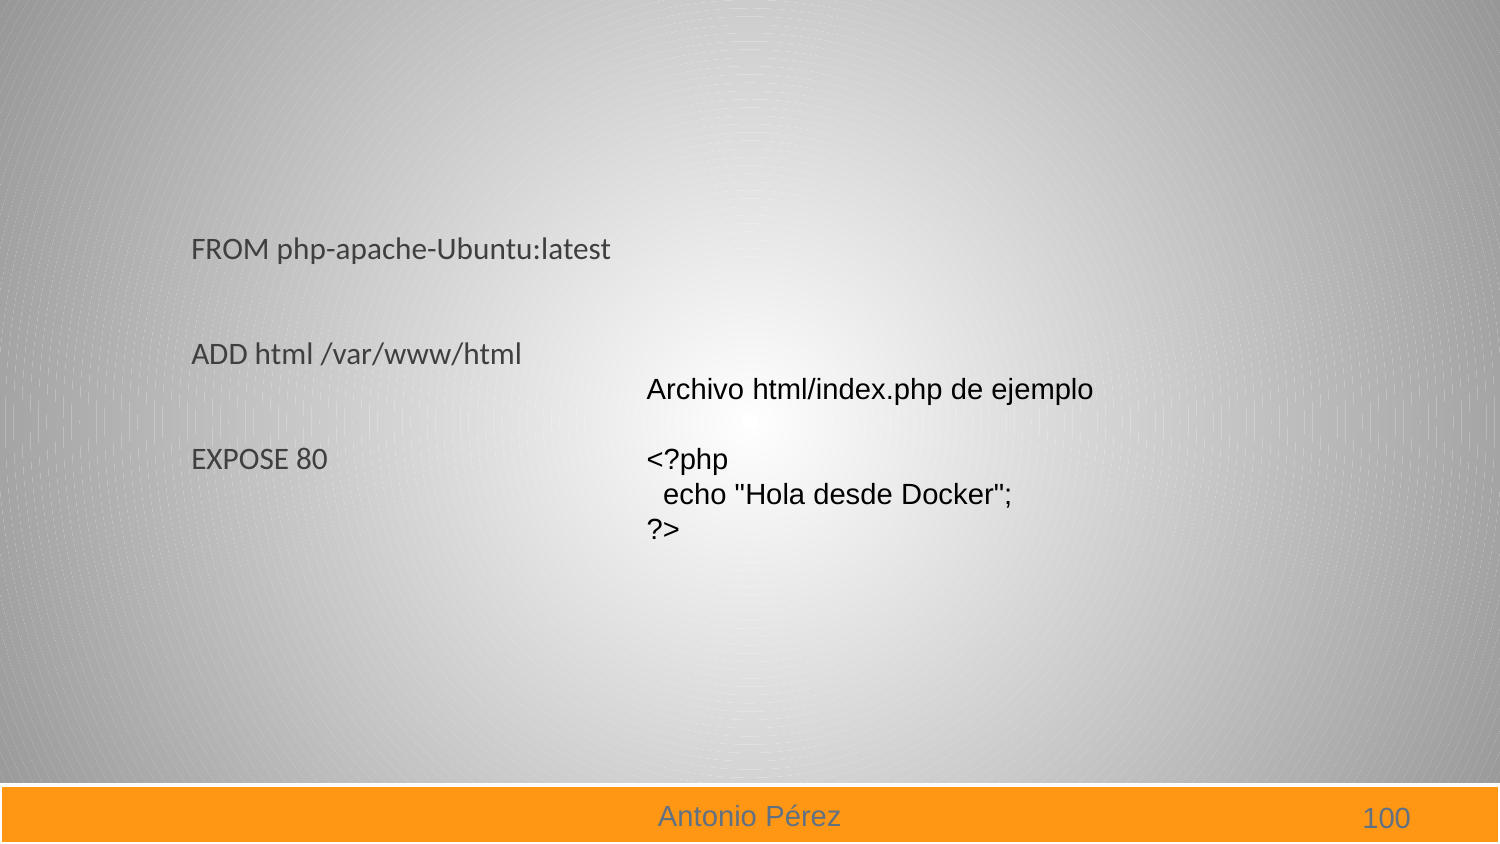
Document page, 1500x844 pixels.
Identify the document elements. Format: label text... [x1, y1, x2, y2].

text_box Archivo html/index.php de ejemplo <?php echo "Hola desde Docker"; ?> [631, 362, 1384, 553]
list FROM php-apache-Ubuntu:latest ADD html /var/www/html EXPOSE 80 [135, 227, 1373, 723]
